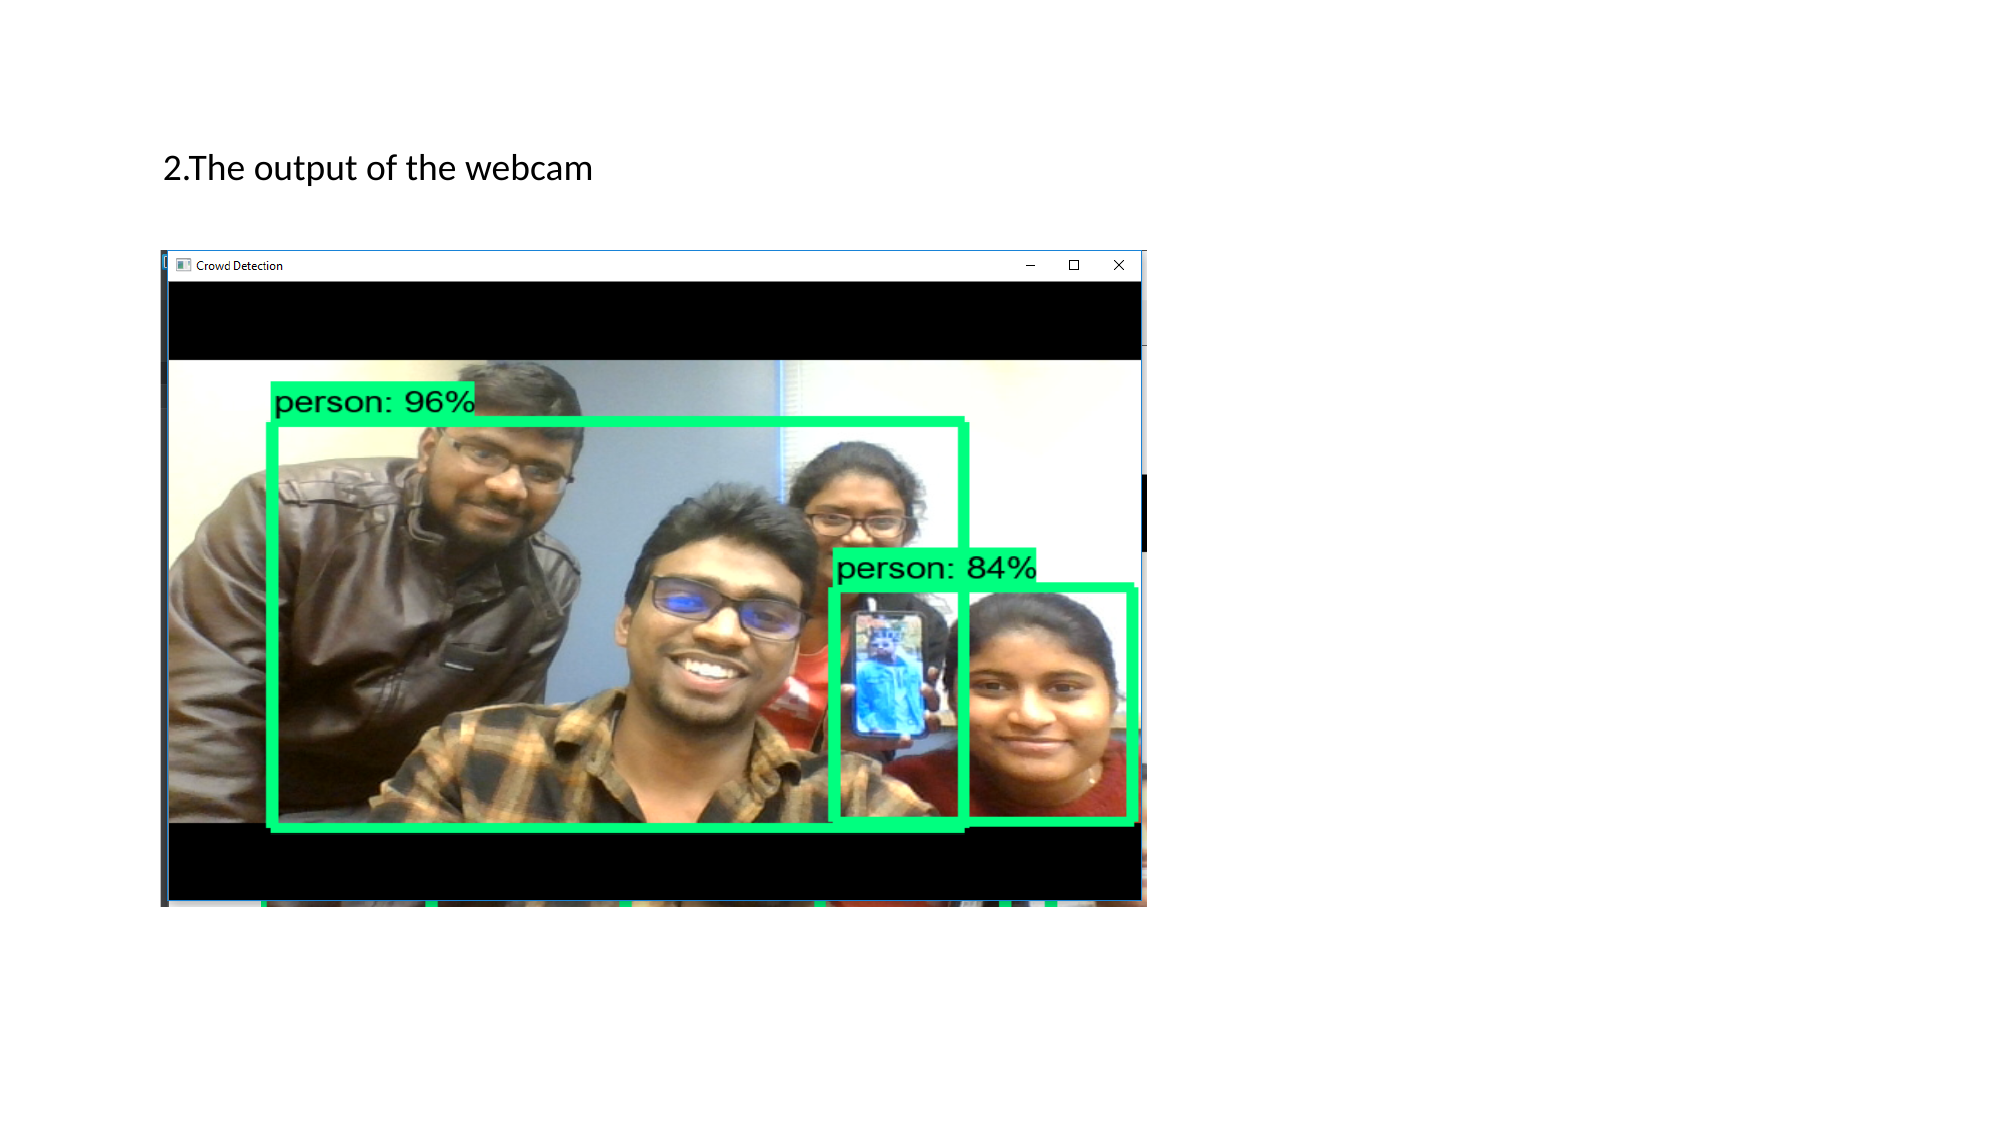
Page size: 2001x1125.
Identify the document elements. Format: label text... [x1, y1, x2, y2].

picture [160, 250, 1147, 907]
text_box 2.The output of the webcam [148, 132, 610, 196]
